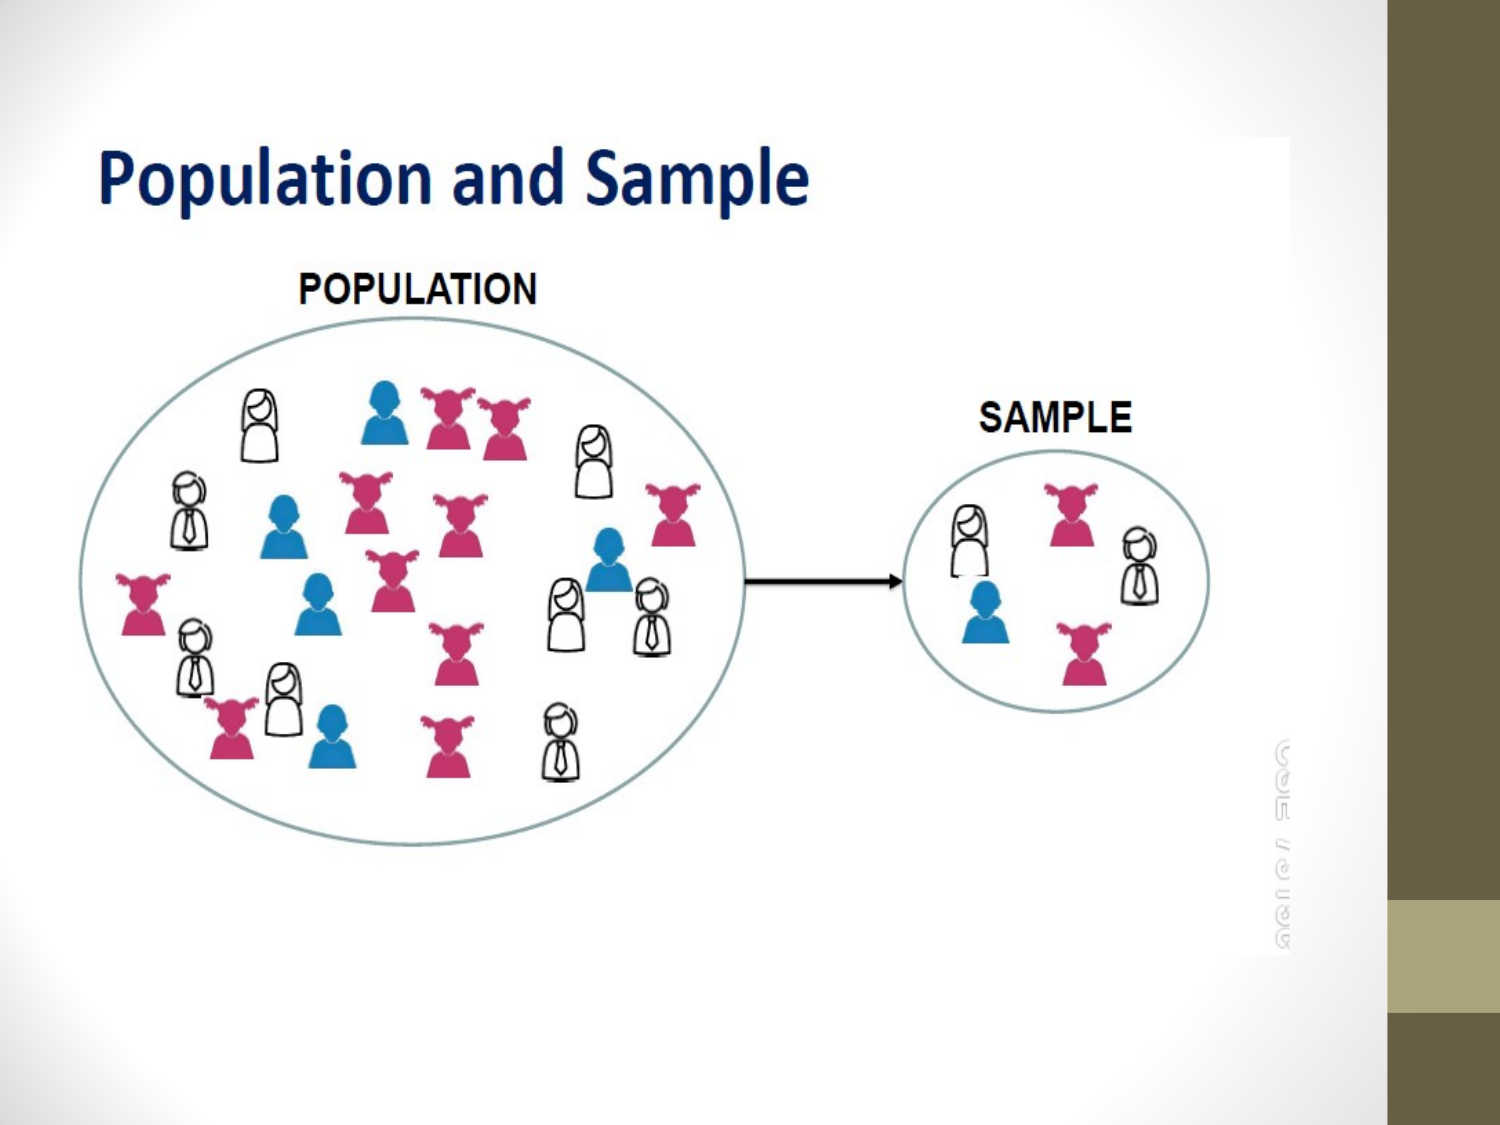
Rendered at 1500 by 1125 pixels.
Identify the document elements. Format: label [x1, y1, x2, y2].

picture [0, 0, 1387, 1125]
text_box [73, 137, 1290, 955]
